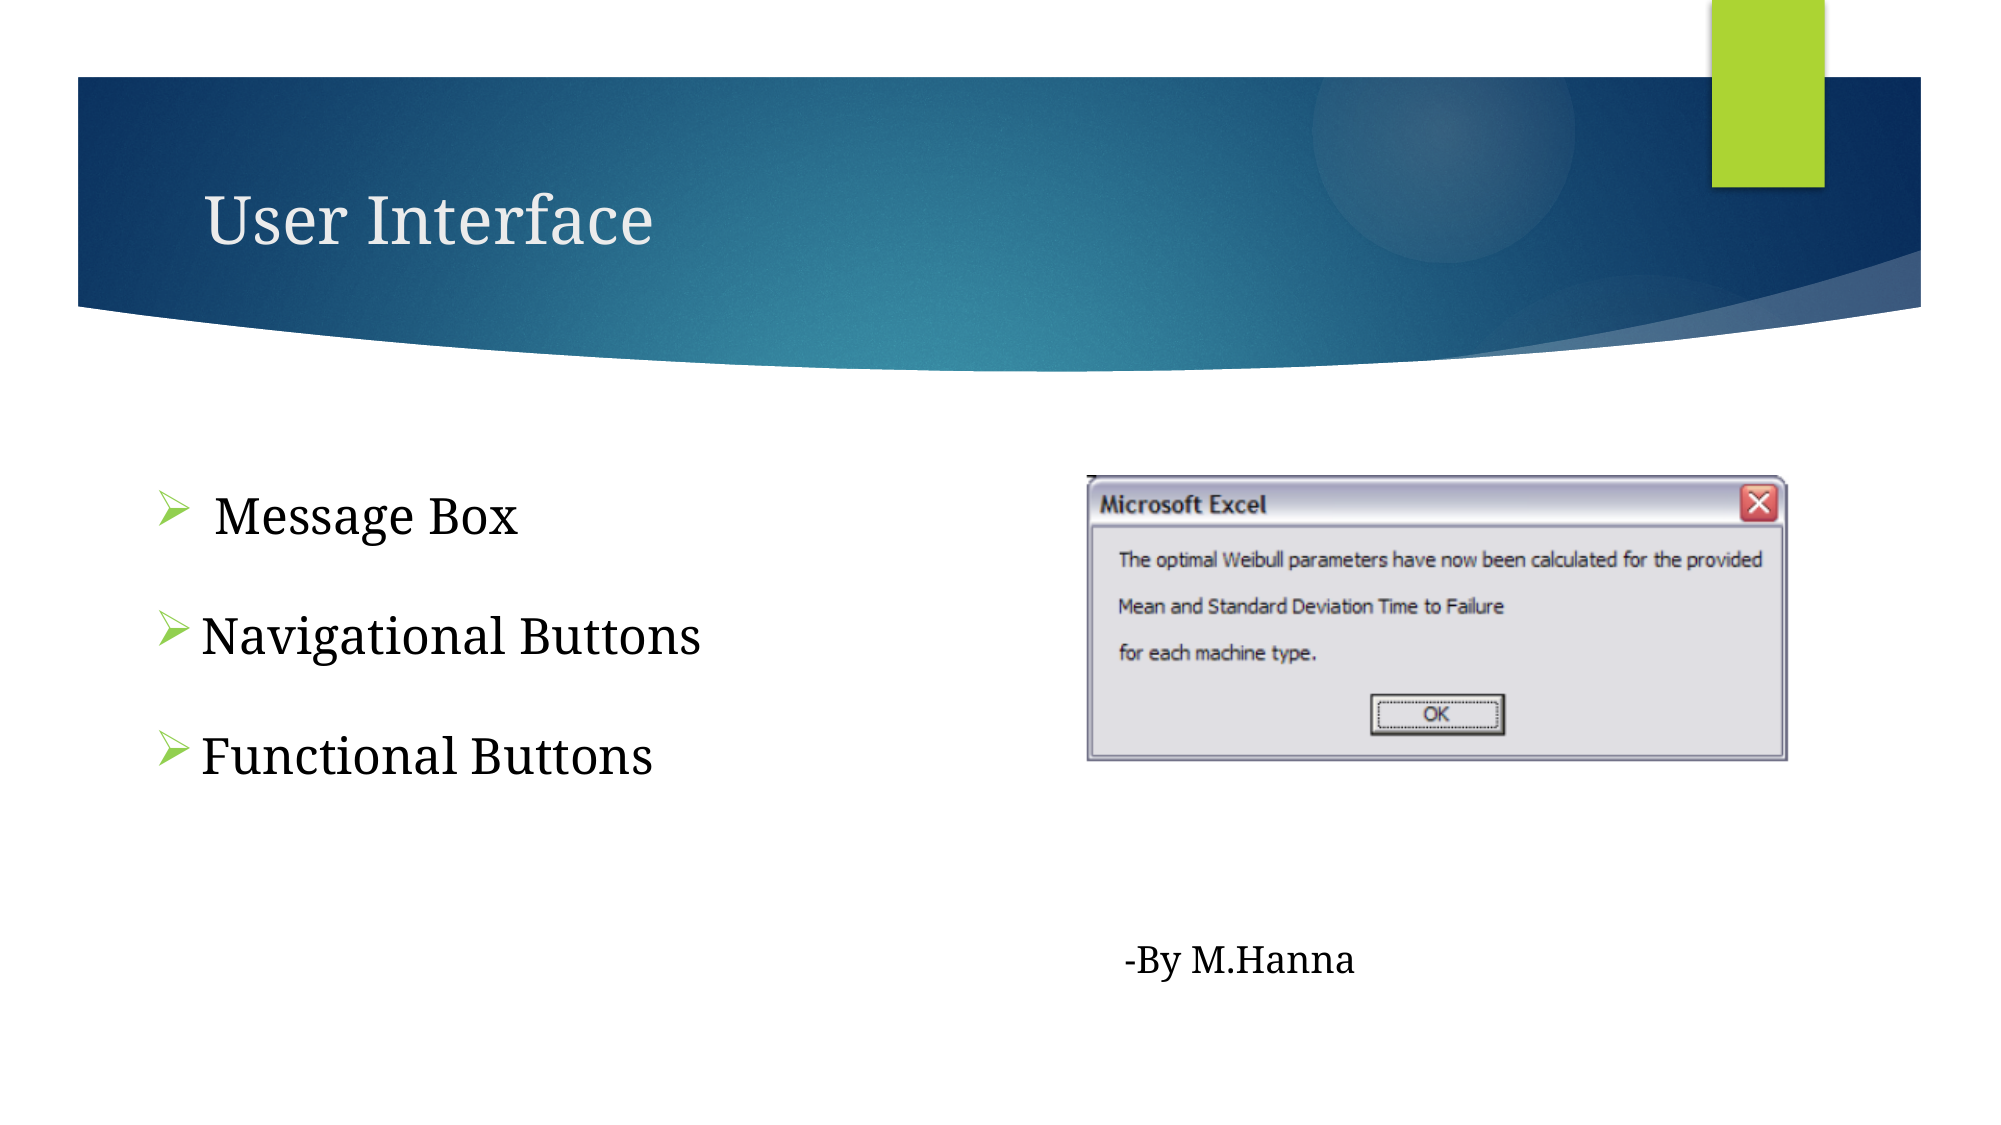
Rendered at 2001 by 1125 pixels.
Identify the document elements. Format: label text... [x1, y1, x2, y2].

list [1084, 475, 1793, 763]
title User Interface [189, 159, 1627, 276]
text_box Message Box Navigational Buttons Functional Buttons [139, 417, 1042, 792]
text_box -By M.Hanna [1109, 928, 1831, 989]
